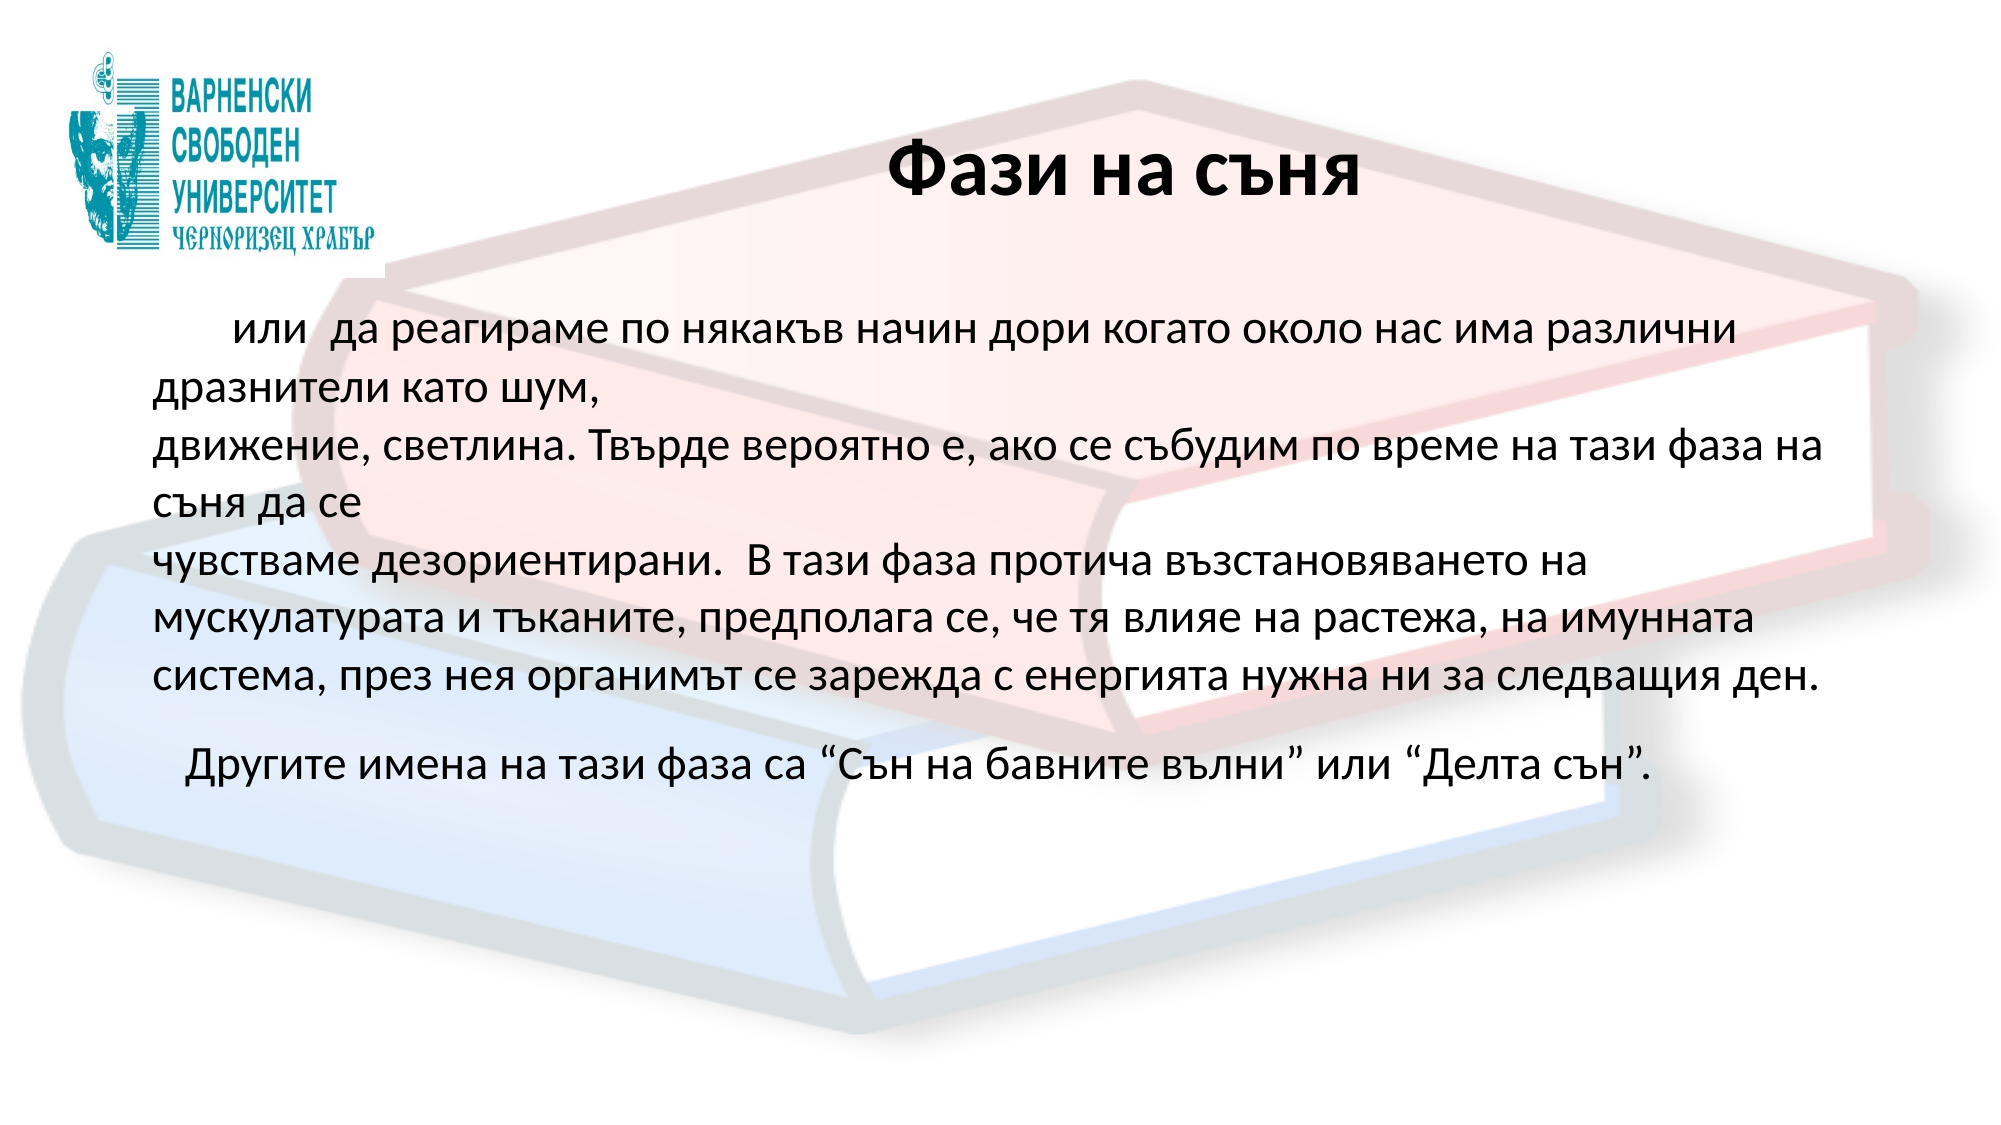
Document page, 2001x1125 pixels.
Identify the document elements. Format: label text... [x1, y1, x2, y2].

title Фази на съня [388, 59, 1863, 277]
list или да реагираме по някакъв начин дори когато около нас има различни дразнители като шум, движение, светлина. Твърде вероятно е, ако се събудим по време на тази фаза на съня да се чувстваме дезориентирани. В тази фаза протича възстановяването на мускулатурата и тъканите, предполага се, че тя влияе на растежа, на имунната система, през нея органимът се зарежда с енергията нужна ни за следващия ден. Другите имена на тази фаза са “Сън на бавните вълни” или “Делта сън”. [137, 277, 1863, 1125]
picture [57, 30, 385, 278]
